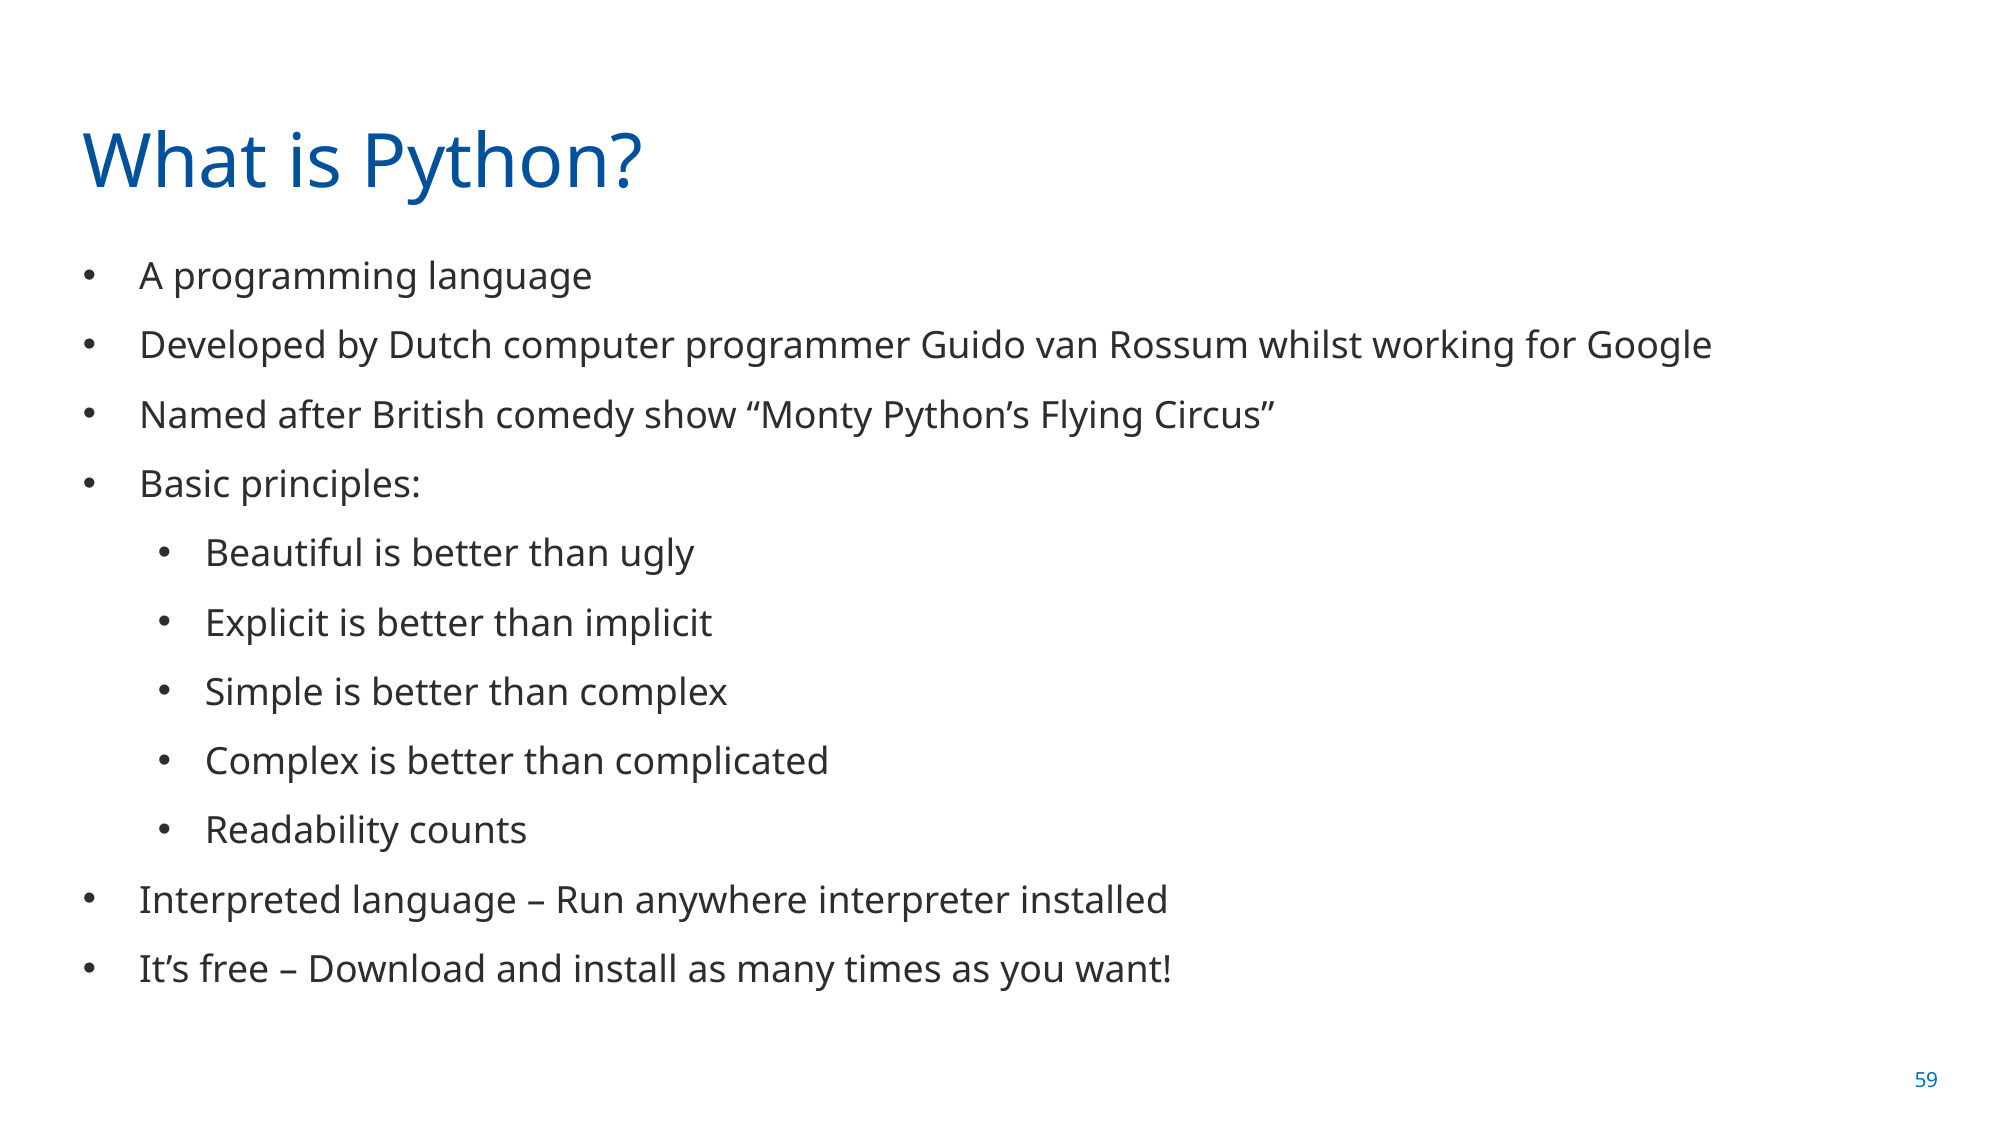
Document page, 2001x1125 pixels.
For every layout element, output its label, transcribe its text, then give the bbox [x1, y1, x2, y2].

list A programming language Developed by Dutch computer programmer Guido van Rossum whilst working for Google Named after British comedy show “Monty Python’s Flying Circus” Basic principles: Beautiful is better than ugly Explicit is better than implicit Simple is better than complex Complex is better than complicated Readability counts Interpreted language – Run anywhere interpreter installed It’s free – Download and install as many times as you want! [67, 253, 1939, 1000]
title What is Python? [67, 20, 1565, 210]
